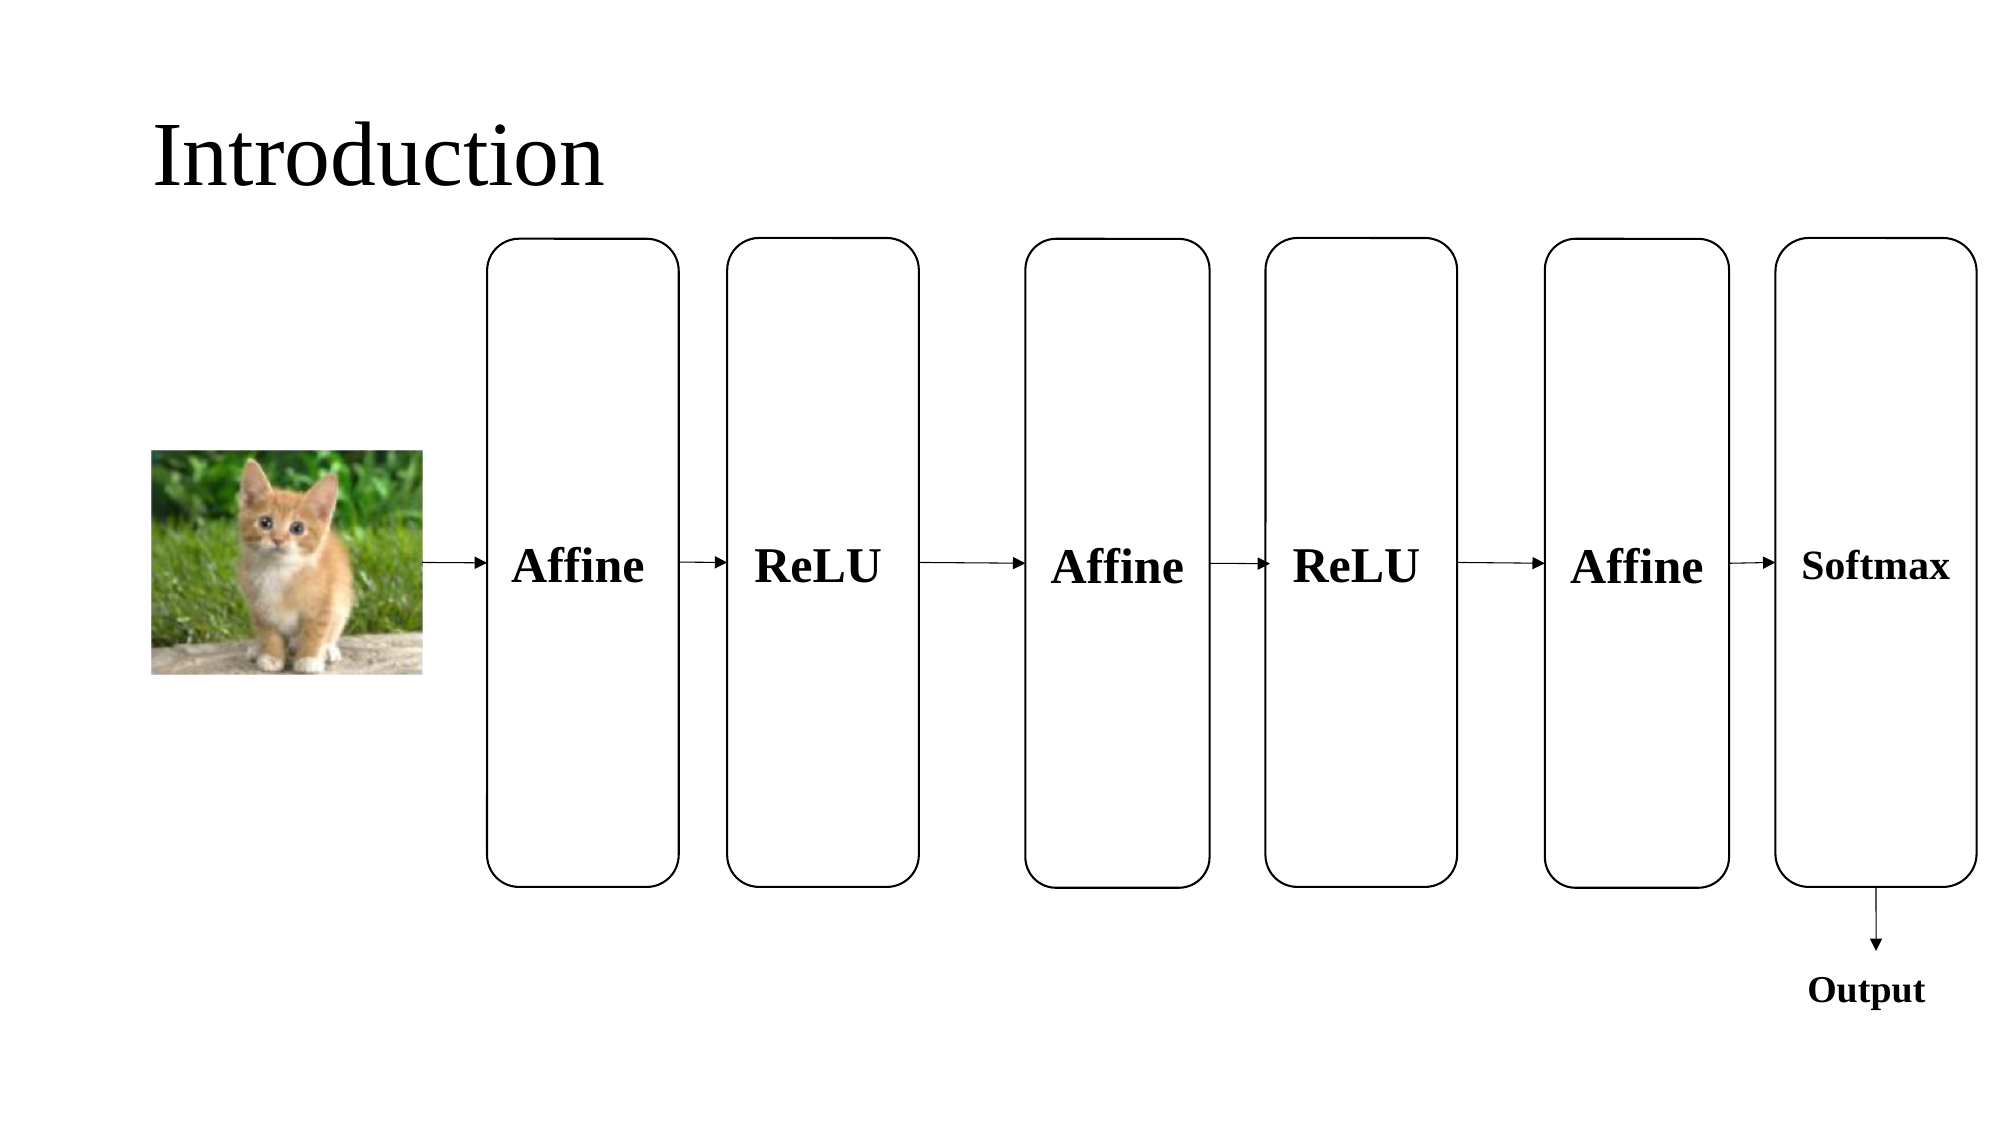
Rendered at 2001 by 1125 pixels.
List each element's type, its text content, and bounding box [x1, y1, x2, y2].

picture [151, 450, 423, 675]
title Introduction [137, 46, 1863, 265]
text_box Output [1792, 950, 1960, 1030]
text_box Affine [1024, 237, 1211, 889]
text_box Softmax [1774, 236, 1978, 888]
text_box ReLU [1264, 236, 1459, 888]
text_box Affine [1543, 237, 1731, 889]
text_box ReLU [726, 236, 920, 888]
text_box Affine [485, 237, 680, 888]
